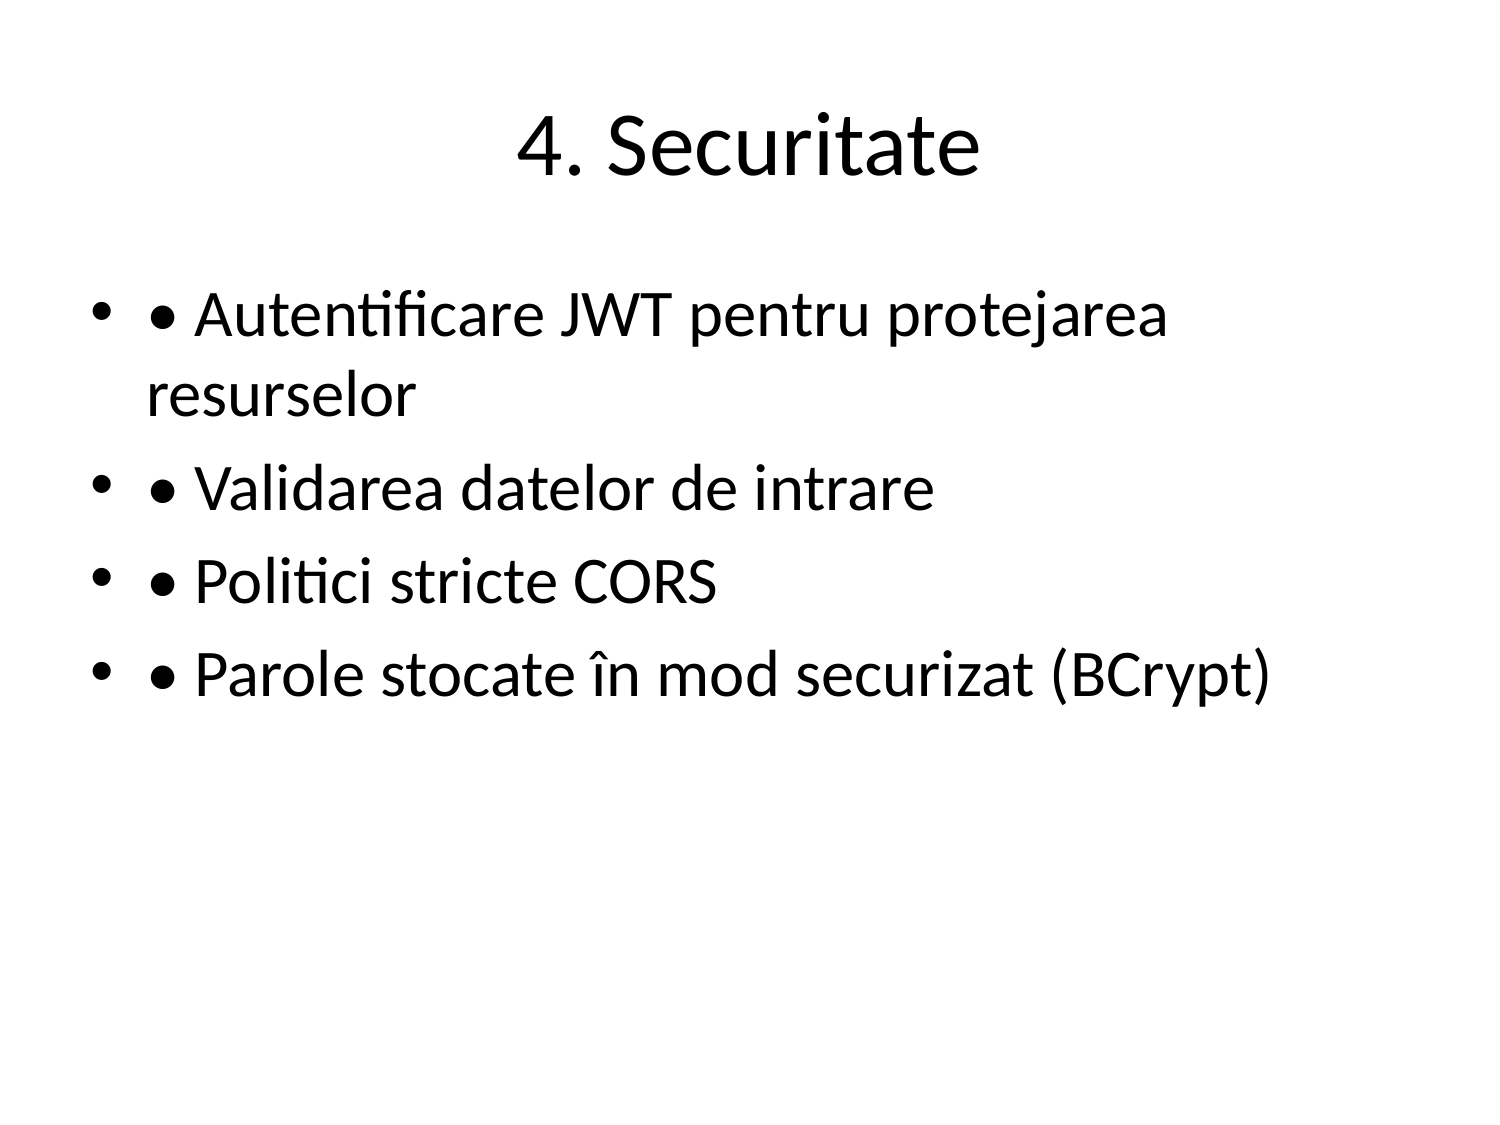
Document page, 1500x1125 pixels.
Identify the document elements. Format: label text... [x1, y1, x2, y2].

list • Autentificare JWT pentru protejarea resurselor • Validarea datelor de intrare • Politici stricte CORS • Parole stocate în mod securizat (BCrypt) [75, 262, 1425, 1005]
title 4. Securitate [75, 45, 1425, 233]
